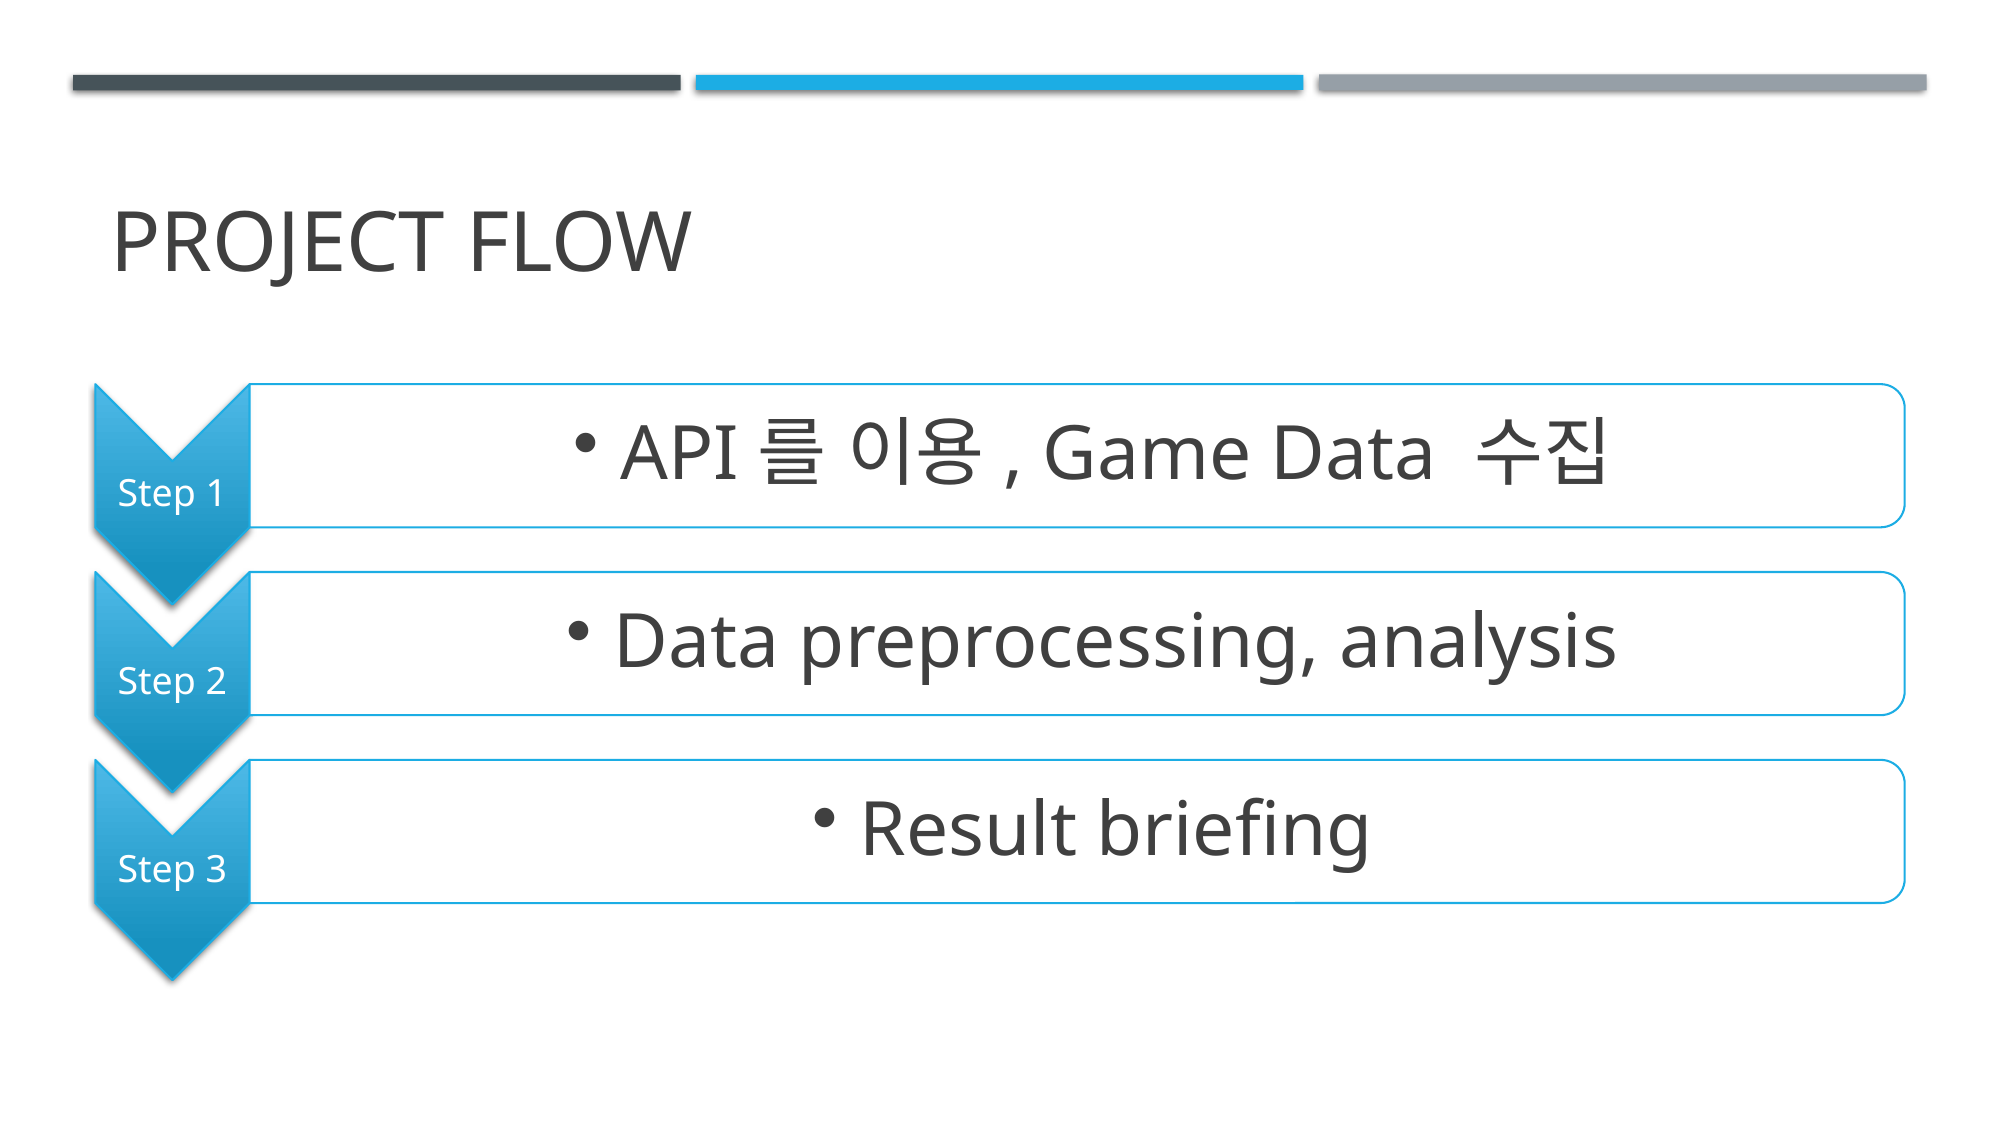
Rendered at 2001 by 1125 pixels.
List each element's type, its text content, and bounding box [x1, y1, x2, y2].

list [94, 383, 1906, 981]
title Project flow [95, 176, 717, 296]
